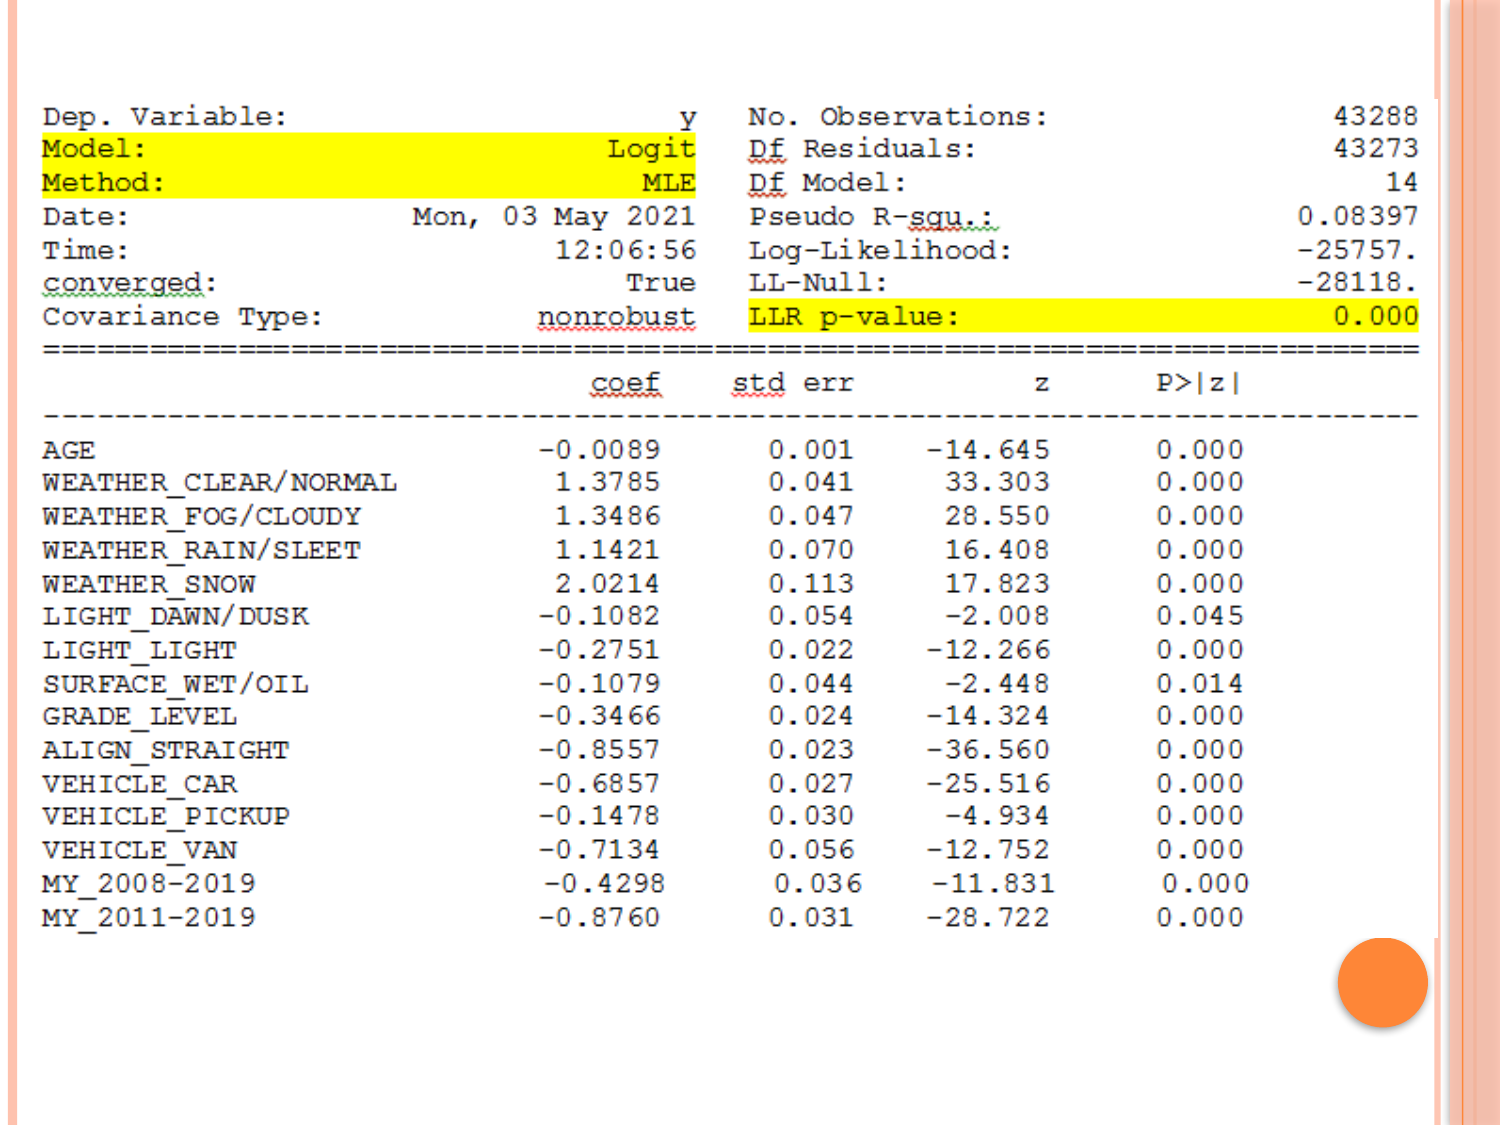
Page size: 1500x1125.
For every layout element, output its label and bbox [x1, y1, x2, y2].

picture [38, 99, 1438, 938]
